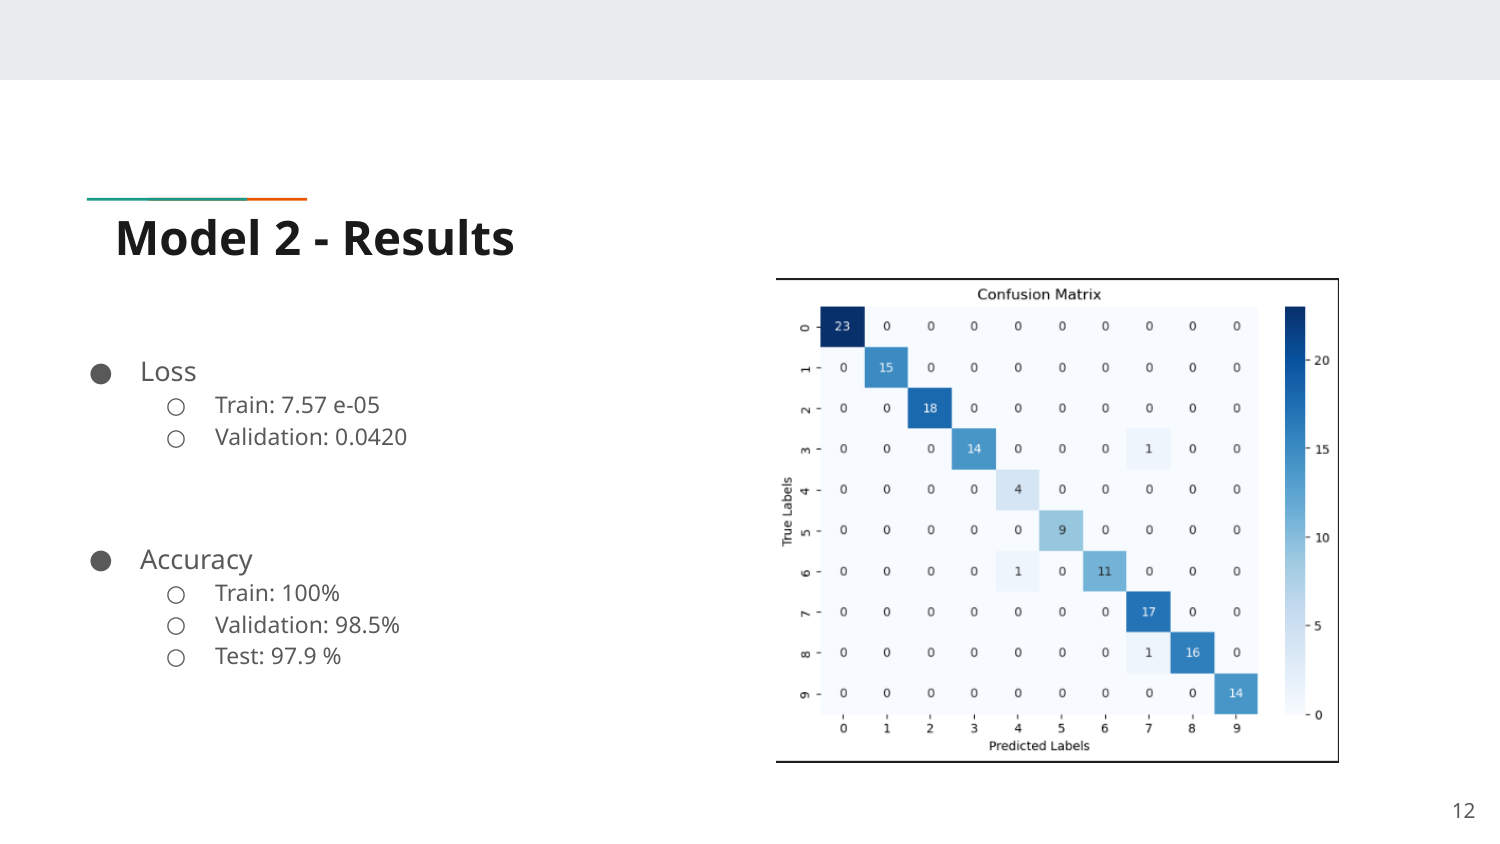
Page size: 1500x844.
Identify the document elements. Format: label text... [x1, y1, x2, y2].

title Model 2 - Results [99, 192, 1361, 281]
picture [776, 277, 1339, 763]
list Loss Train: 7.57 e-05 Validation: 0.0420 Accuracy Train: 100% Validation: 98.5% Test: 97.9 % [50, 334, 771, 706]
slide_number ‹#› [1400, 779, 1491, 844]
